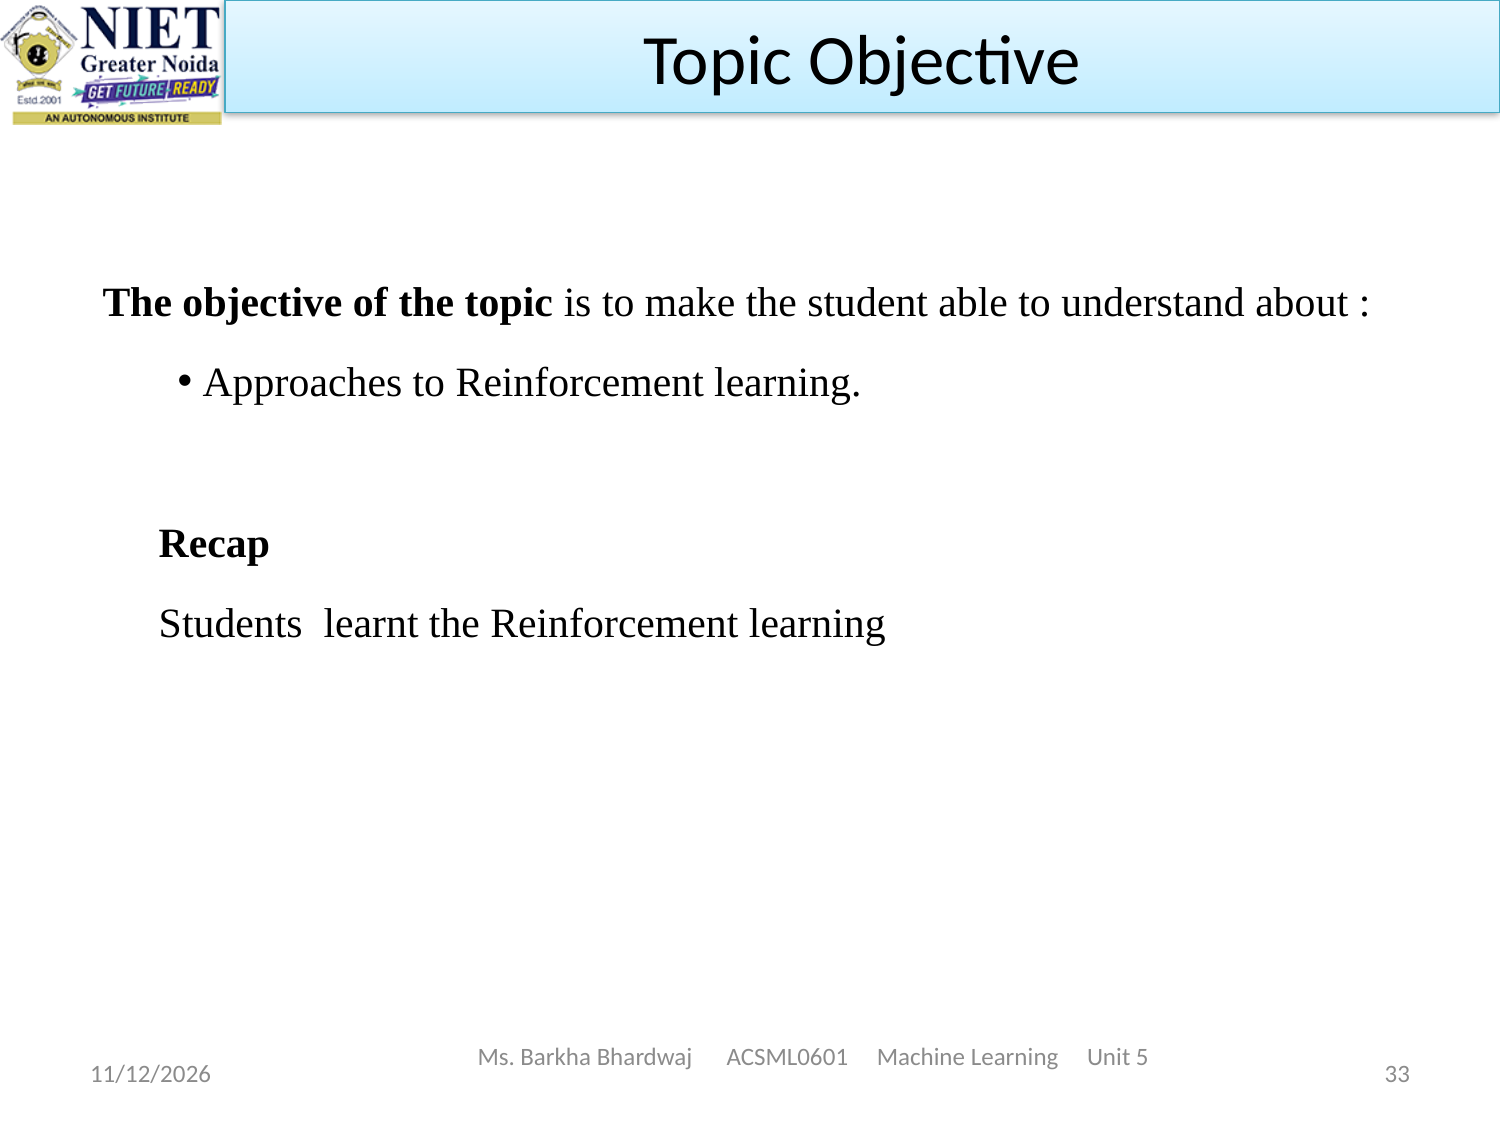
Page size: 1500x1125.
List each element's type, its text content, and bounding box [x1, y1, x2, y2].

text_box Topic Objective [224, 0, 1500, 113]
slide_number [75, 1042, 425, 1103]
list The objective of the topic is to make the student able to understand about : Approaches to Reinforcement learning. Recap Students learnt the Reinforcement learning [87, 187, 1438, 1008]
picture [0, 5, 223, 126]
footer Ms. Barkha Bhardwaj ACSML0601 Machine Learning Unit 5 [462, 1025, 1363, 1085]
slide_number 33 [1074, 1042, 1425, 1103]
